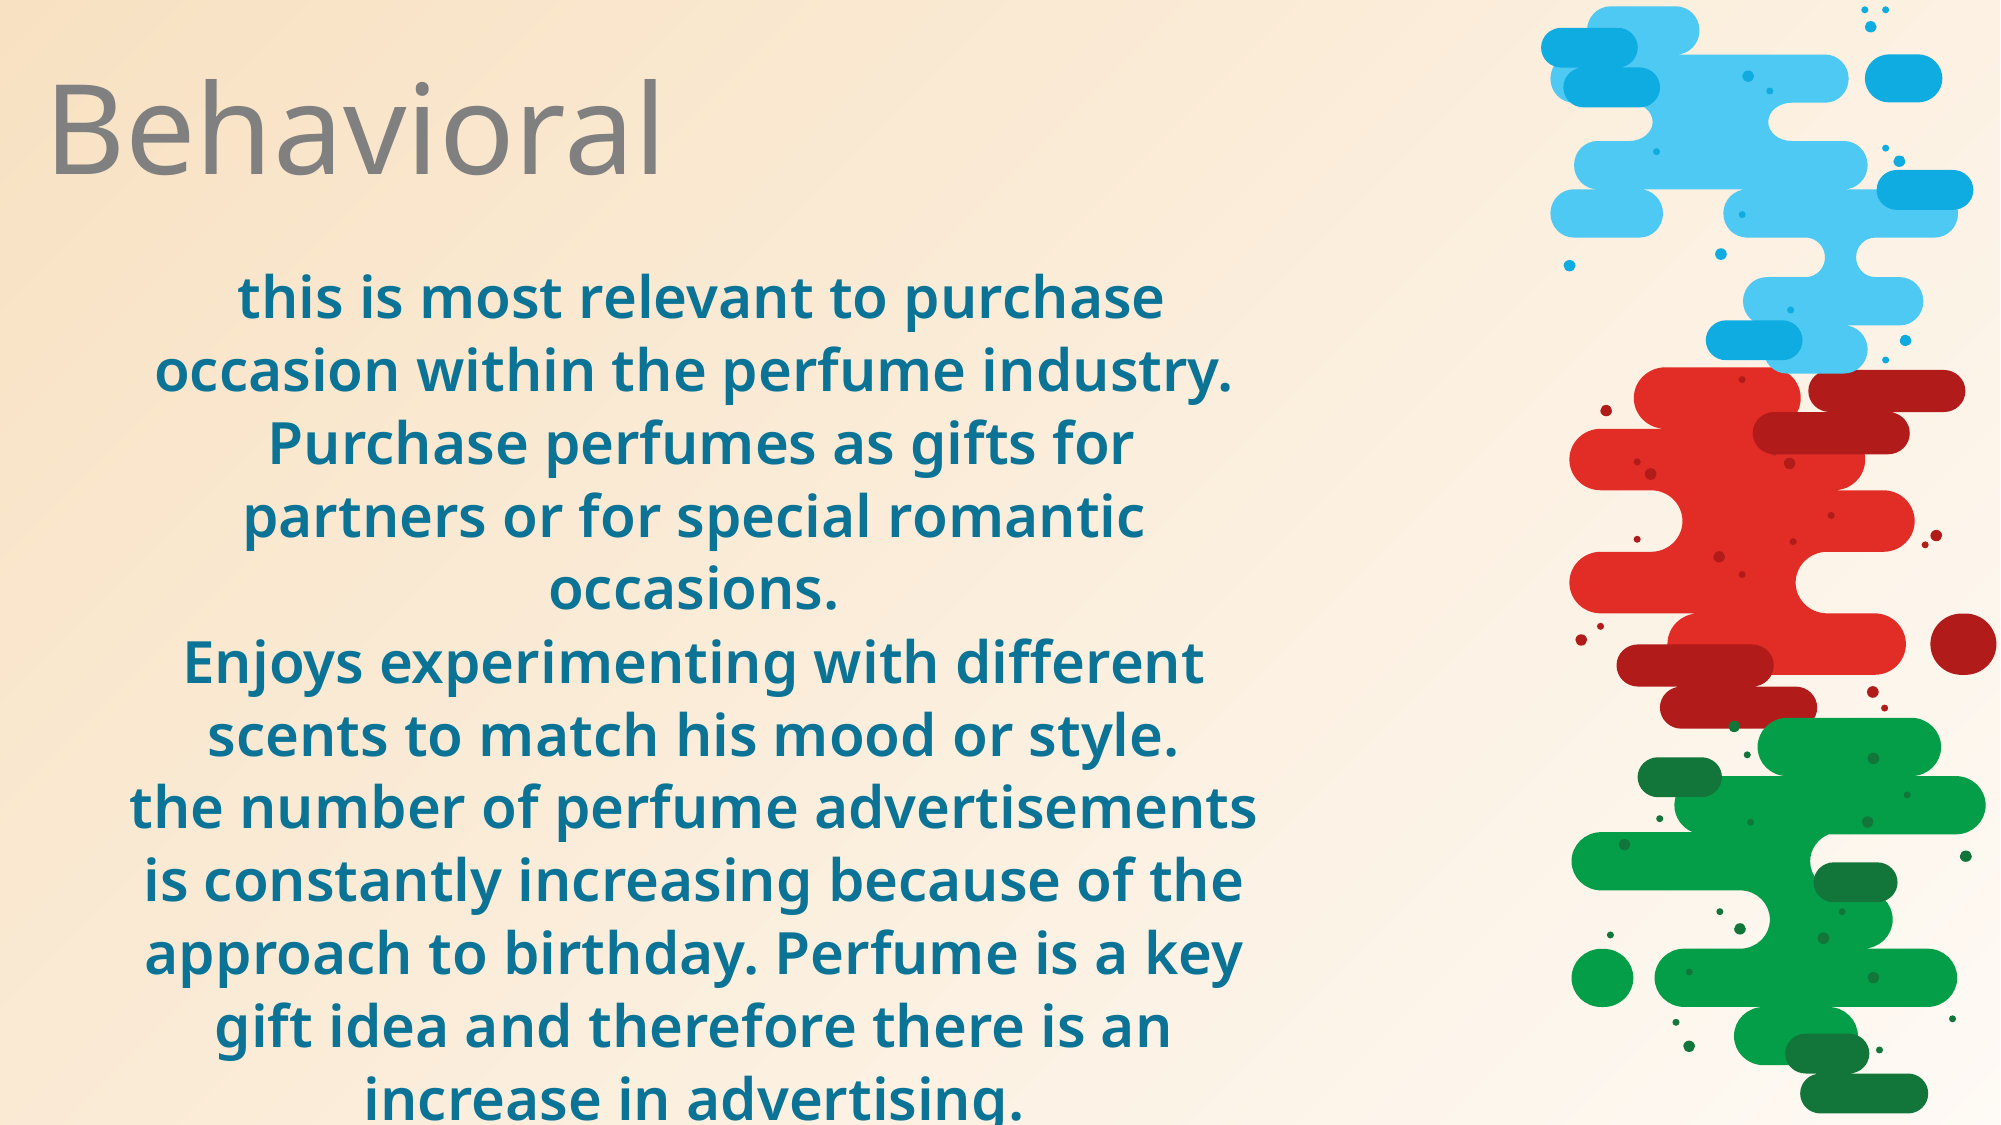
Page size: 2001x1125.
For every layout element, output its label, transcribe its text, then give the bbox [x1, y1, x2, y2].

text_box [1540, 6, 1997, 1114]
text_box Behavioral [0, 46, 712, 208]
text_box this is most relevant to purchase occasion within the perfume industry. Purchase perfumes as gifts for partners or for special romantic occasions. Enjoys experimenting with different scents to match his mood or style. the number of perfume advertisements is constantly increasing because of the approach to birthday. Perfume is a key gift idea and therefore there is an increase in advertising. [113, 249, 1275, 1125]
